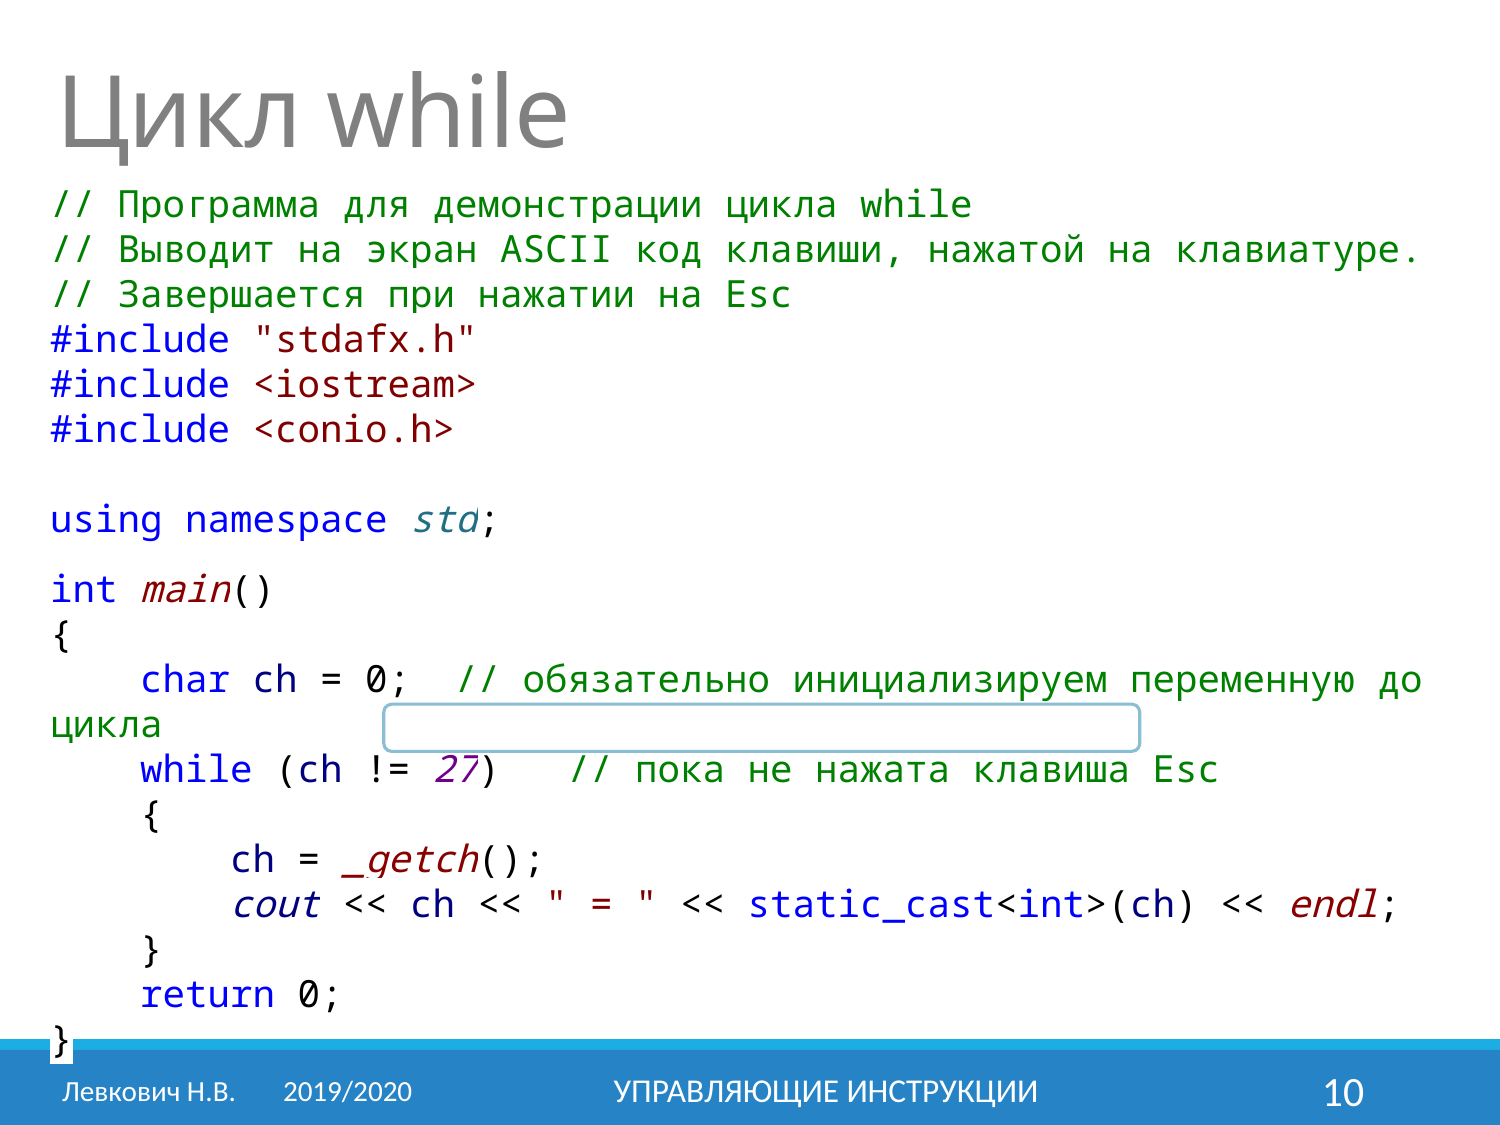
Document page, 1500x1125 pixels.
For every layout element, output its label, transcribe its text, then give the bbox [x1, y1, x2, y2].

footer Управляющие инструкции [453, 1059, 1199, 1120]
slide_number Левкович Н.В. 2019/2020 [47, 1059, 440, 1120]
text_box Цикл while [41, 30, 1471, 172]
text_box // Программа для демонстрации цикла while // Выводит на экран ASCII код клавиши, нажатой на клавиатуре. // Завершается при нажатии на Esc #include "stdafx.h" #include <iostream> #include <conio.h> using namespace std; int main() { char ch = 0; // обязательно инициализируем переменную до цикла while (ch != 27) // пока не нажата клавиша Esc { ch = _getch(); cout << ch << " = " << static_cast<int>(ch) << endl; } return 0; } [35, 172, 1500, 1068]
text_box [382, 702, 1142, 753]
slide_number 10 [1218, 1059, 1380, 1120]
